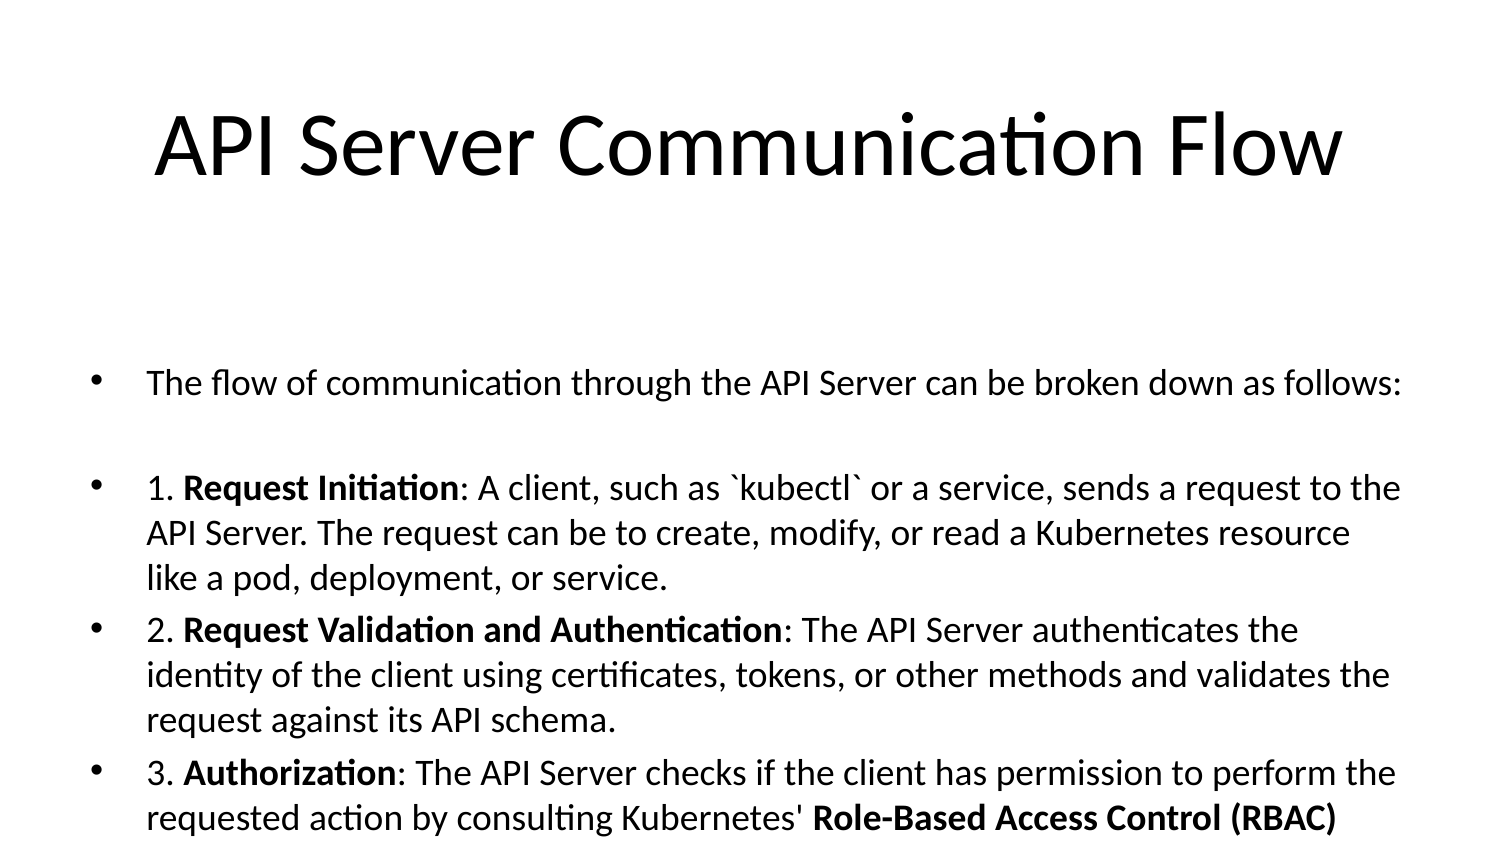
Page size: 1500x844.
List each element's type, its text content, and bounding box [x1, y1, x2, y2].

title API Server Communication Flow [75, 45, 1425, 233]
list The flow of communication through the API Server can be broken down as follows: 1. Request Initiation: A client, such as `kubectl` or a service, sends a request to the API Server. The request can be to create, modify, or read a Kubernetes resource like a pod, deployment, or service. 2. Request Validation and Authentication: The API Server authenticates the identity of the client using certificates, tokens, or other methods and validates the request against its API schema. 3. Authorization: The API Server checks if the client has permission to perform the requested action by consulting Kubernetes' Role-Based Access Control (RBAC) policies. 4. State Management: After authorization, the API Server interacts with etcd to either update the cluster state (e.g., creating a pod) or retrieve information about the current cluster state (e.g., listing pods). 5. Response: Finally, the API Server sends a response back to the client, providing the result of the request (success, failure, or data). [75, 262, 1425, 844]
